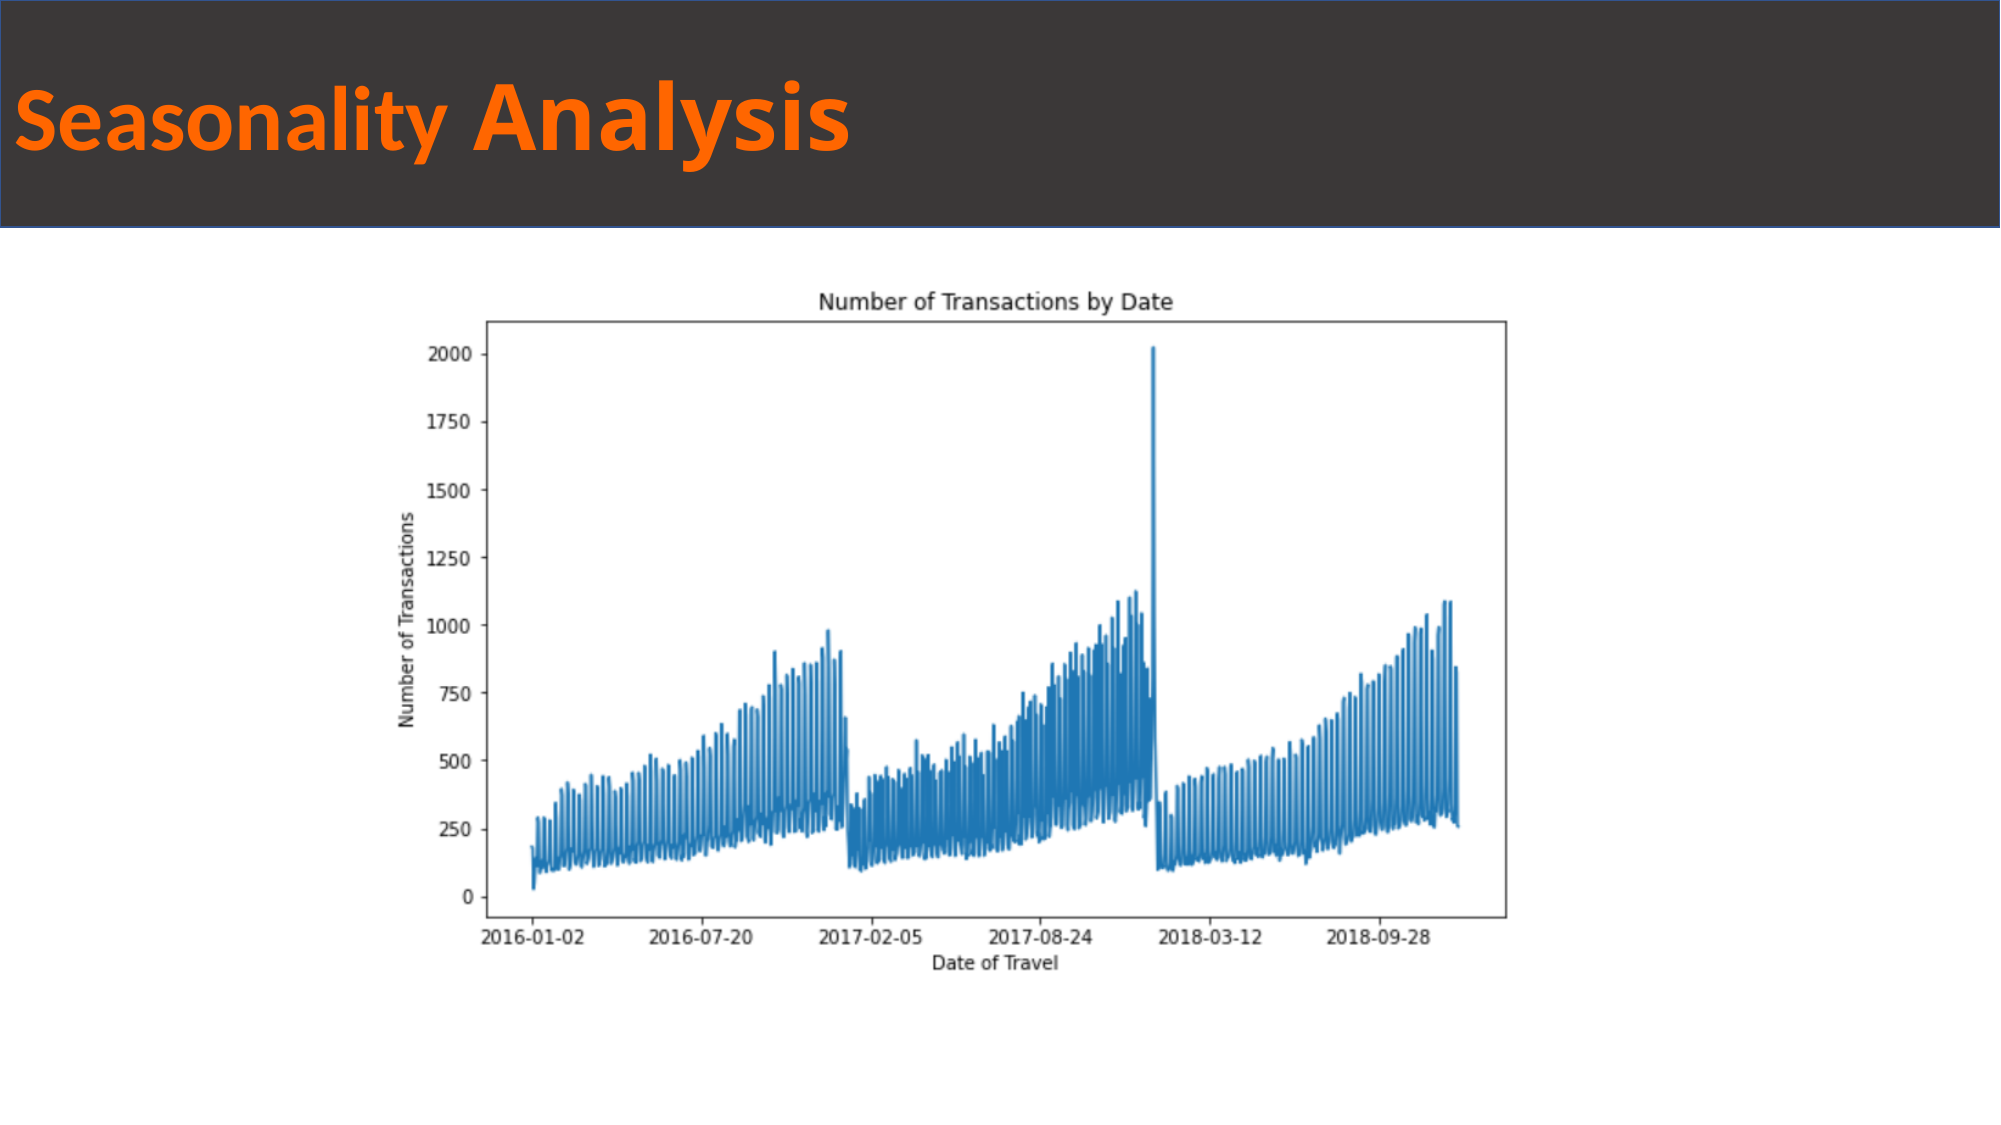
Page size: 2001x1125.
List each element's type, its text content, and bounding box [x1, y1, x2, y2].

text_box Seasonality Analysis [0, 0, 2000, 228]
picture [361, 274, 1638, 996]
